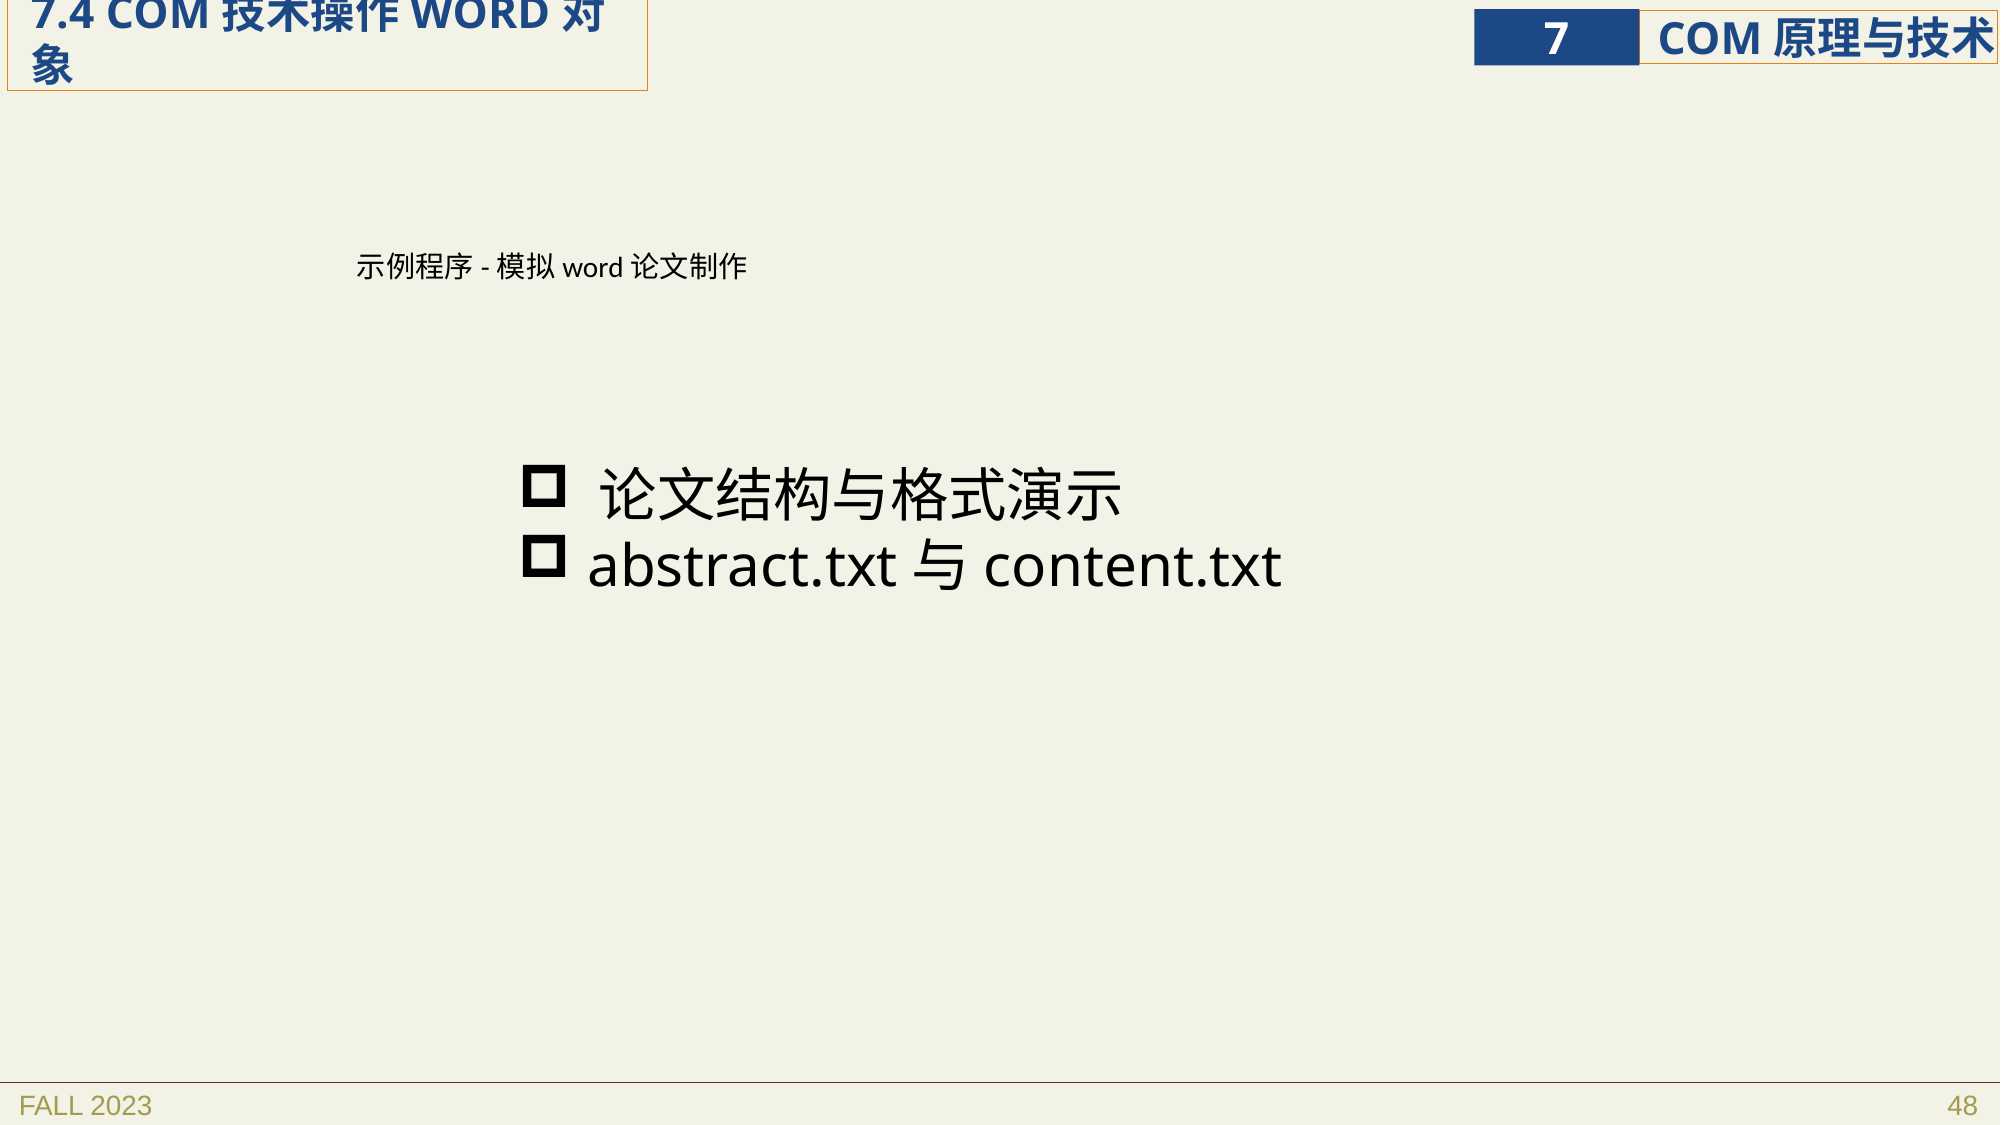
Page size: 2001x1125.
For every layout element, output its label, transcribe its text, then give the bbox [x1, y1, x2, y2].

list 论文结构与格式演示 abstract.txt与content.txt [489, 452, 1628, 731]
title 示例程序-模拟word论文制作 [345, 206, 1772, 325]
